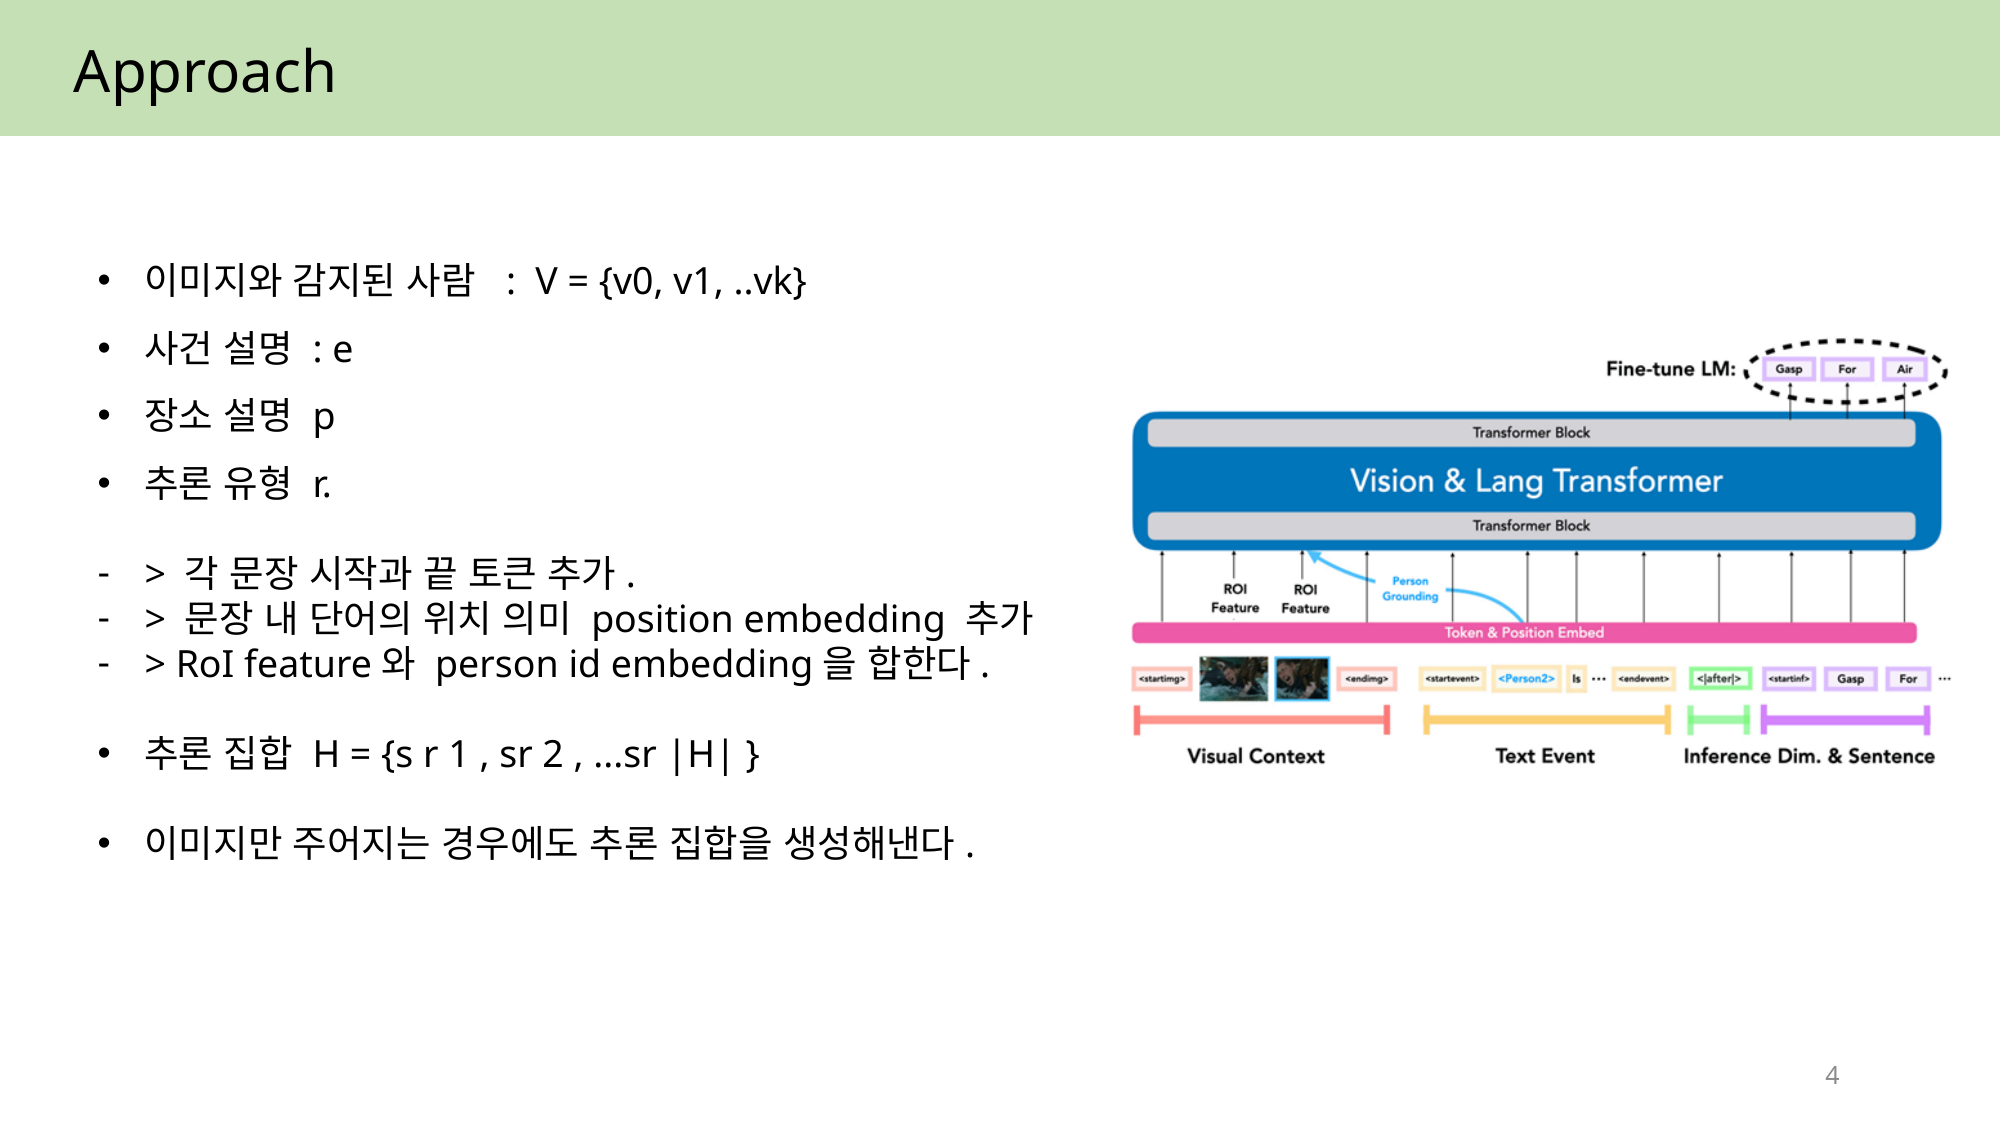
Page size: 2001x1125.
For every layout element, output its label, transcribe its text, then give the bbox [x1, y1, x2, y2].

text_box 이미지와 감지된 사람 : V = {v0, v1, ..vk} 사건 설명 : e 장소 설명 p 추론 유형 r. > 각 문장 시작과 끝 토큰 추가. > 문장 내 단어의 위치 의미 position embedding 추가 > RoI feature와 person id embedding을 합한다. 추론 집합 H = {s r 1 , sr 2 , ...sr |H| } 이미지만 주어지는 경우에도 추론 집합을 생성해낸다. [82, 227, 1959, 963]
picture [1109, 315, 1970, 784]
text_box Approach [59, 26, 719, 112]
slide_number 4 [1404, 1046, 1855, 1107]
text_box [0, 0, 2000, 136]
